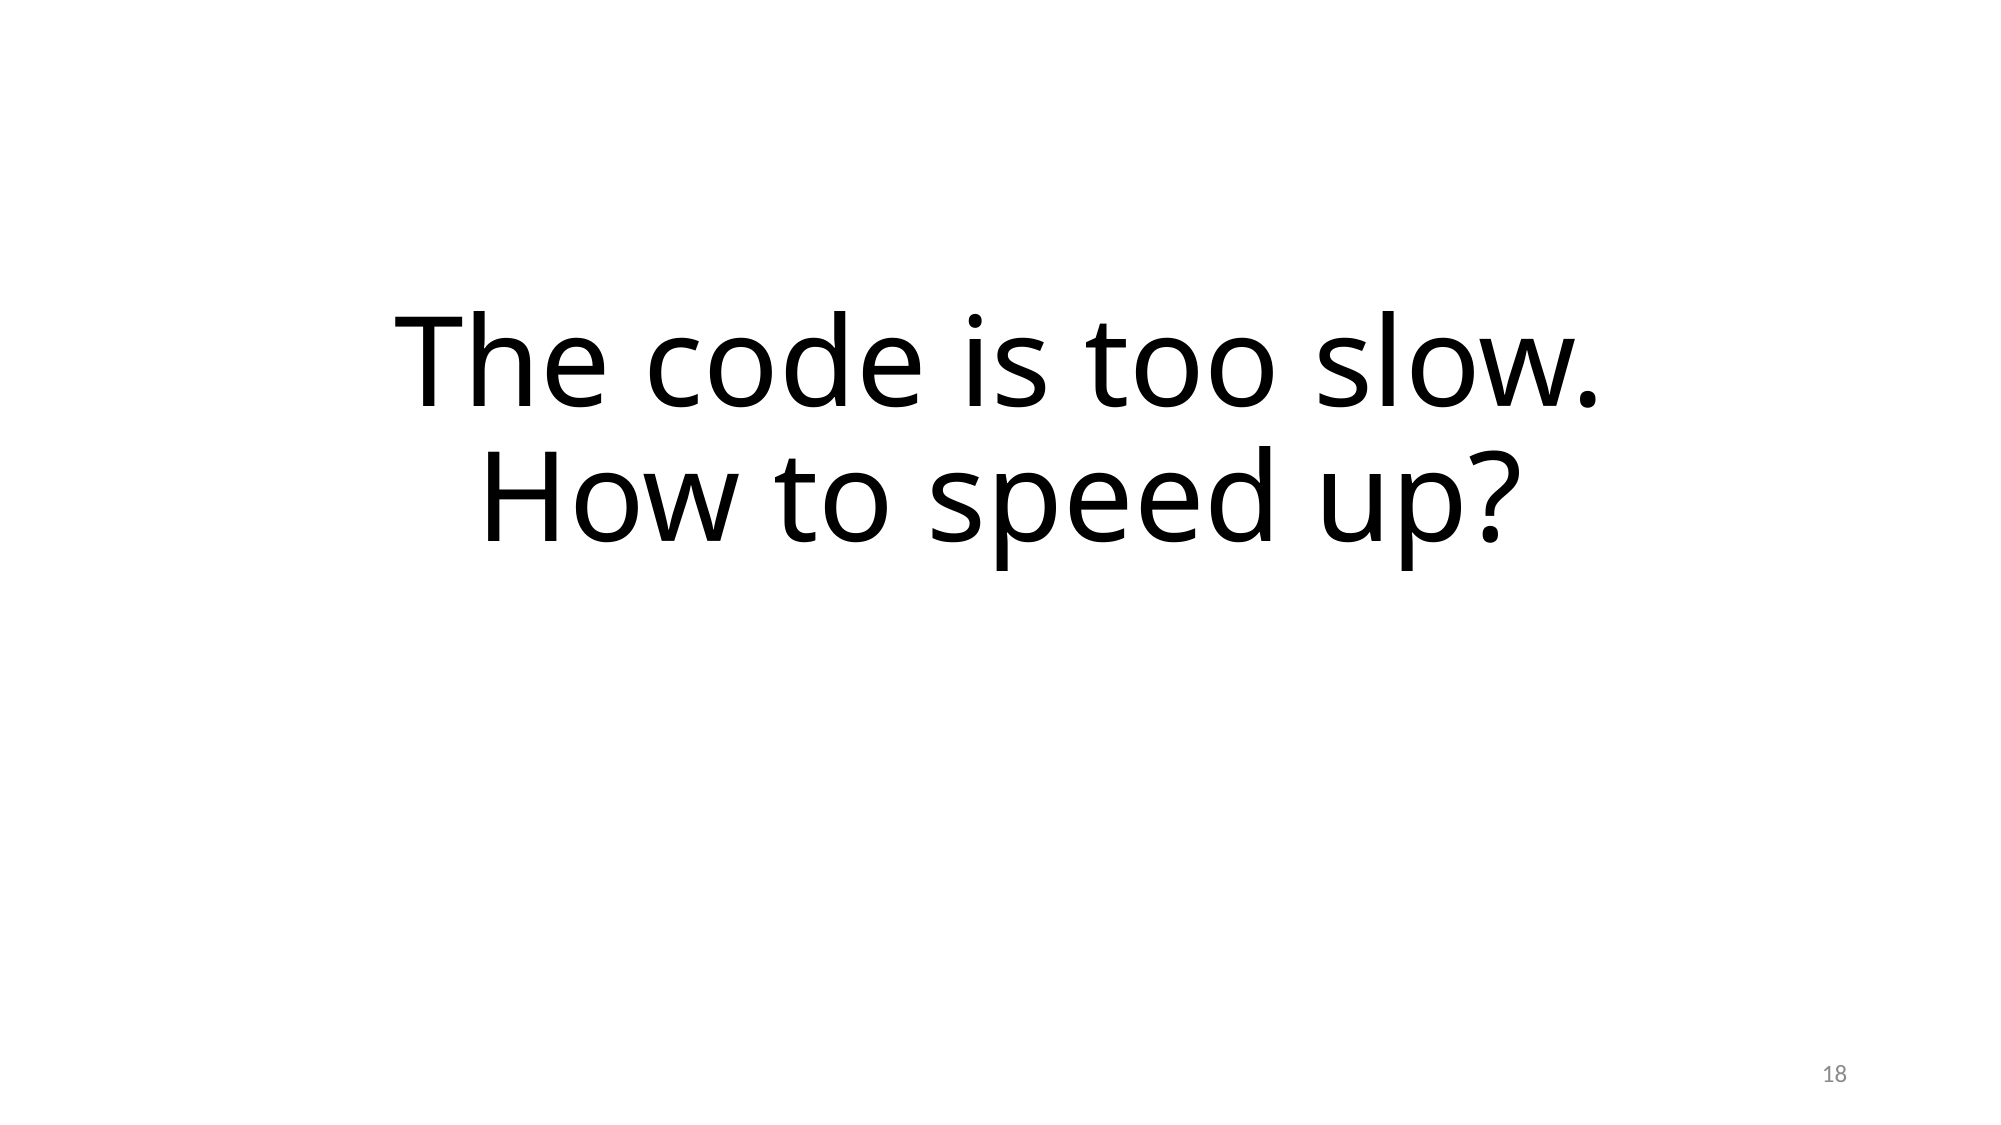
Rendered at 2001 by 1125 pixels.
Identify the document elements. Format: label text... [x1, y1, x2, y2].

title The code is too slow. How to speed up? [249, 184, 1750, 576]
slide_number 18 [1412, 1042, 1863, 1103]
